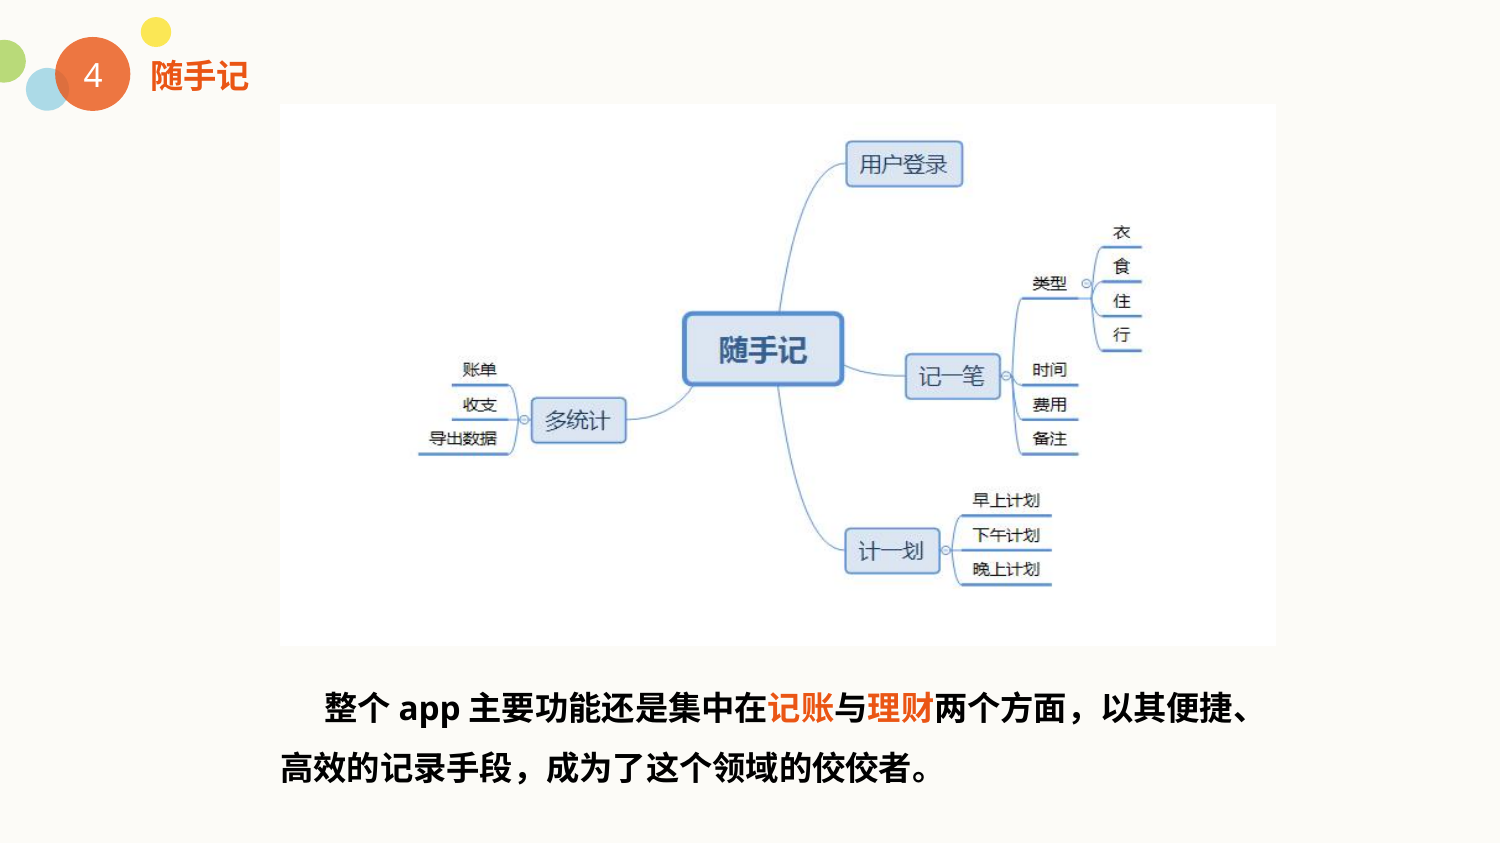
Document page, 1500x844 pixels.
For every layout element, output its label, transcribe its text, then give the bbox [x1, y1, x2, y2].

text_box 4 [65, 53, 121, 94]
text_box [0, 39, 26, 83]
picture [280, 104, 1276, 646]
text_box [140, 17, 172, 48]
text_box [55, 36, 131, 111]
text_box [25, 67, 66, 111]
text_box 随手记 [150, 55, 455, 96]
text_box 整个app主要功能还是集中在记账与理财两个方面，以其便捷、高效的记录手段，成为了这个领域的佼佼者。 [265, 659, 1291, 795]
